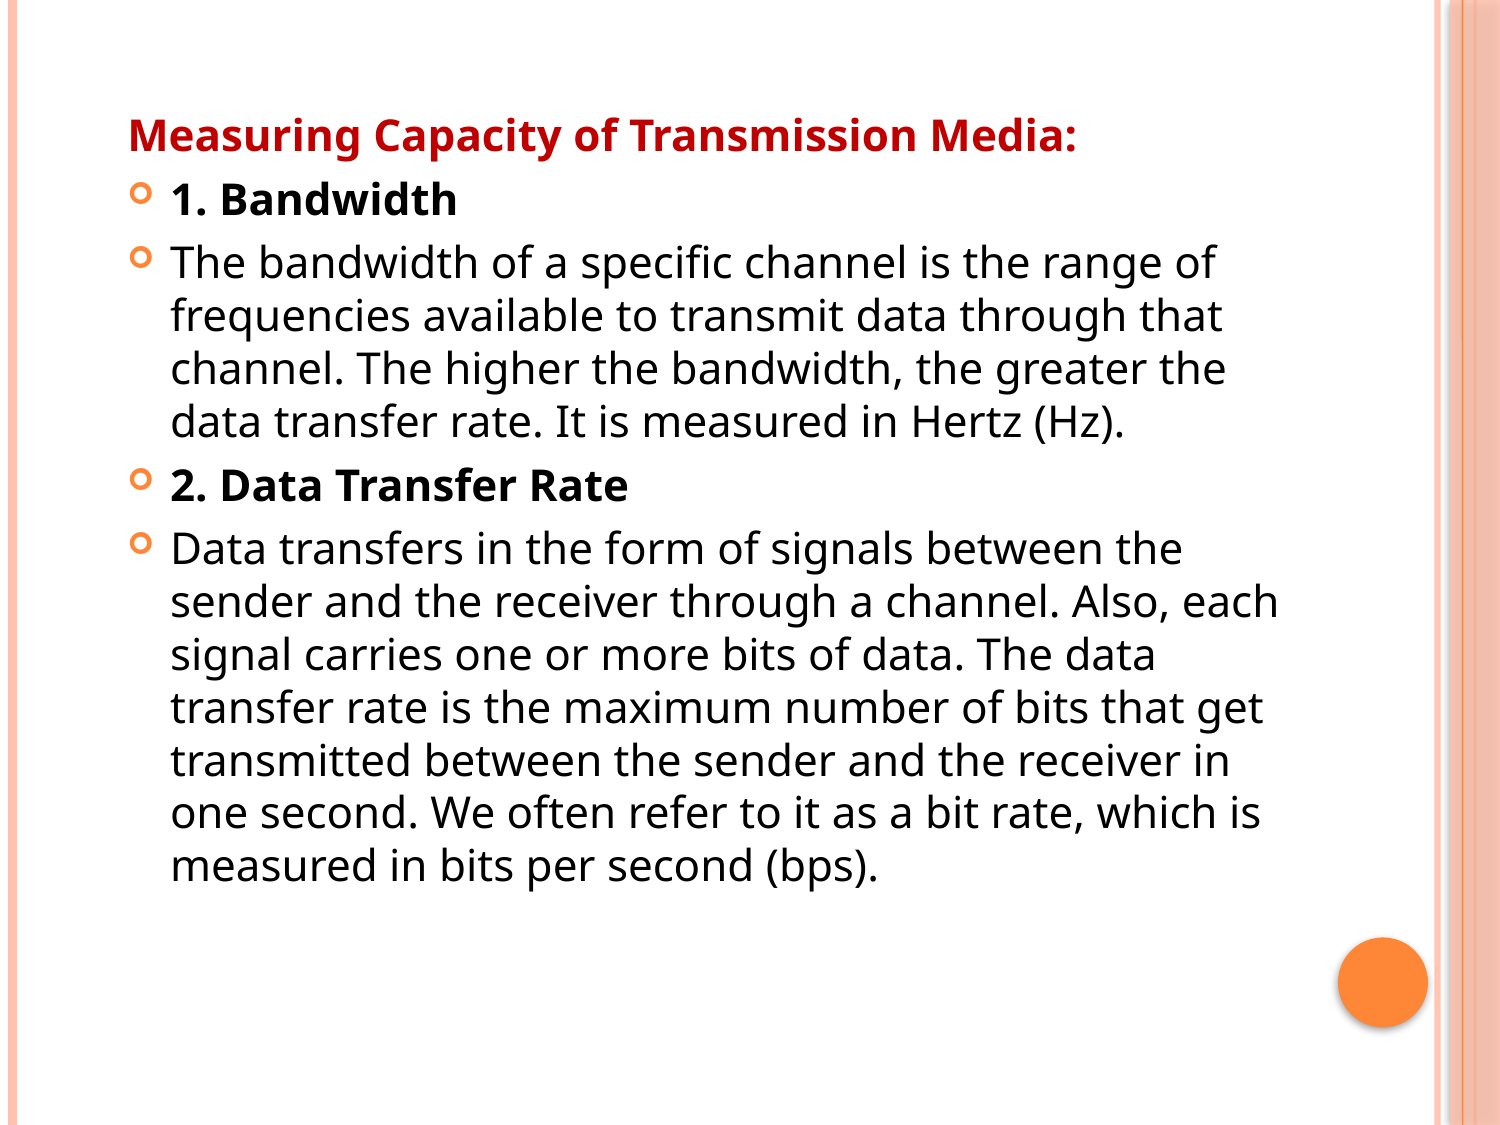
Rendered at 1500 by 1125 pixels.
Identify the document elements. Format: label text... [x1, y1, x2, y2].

list Measuring Capacity of Transmission Media: 1. Bandwidth The bandwidth of a specific channel is the range of frequencies available to transmit data through that channel. The higher the bandwidth, the greater the data transfer rate. It is measured in Hertz (Hz). 2. Data Transfer Rate Data transfers in the form of signals between the sender and the receiver through a channel. Also, each signal carries one or more bits of data. The data transfer rate is the maximum number of bits that get transmitted between the sender and the receiver in one second. We often refer to it as a bit rate, which is measured in bits per second (bps). [112, 99, 1338, 900]
